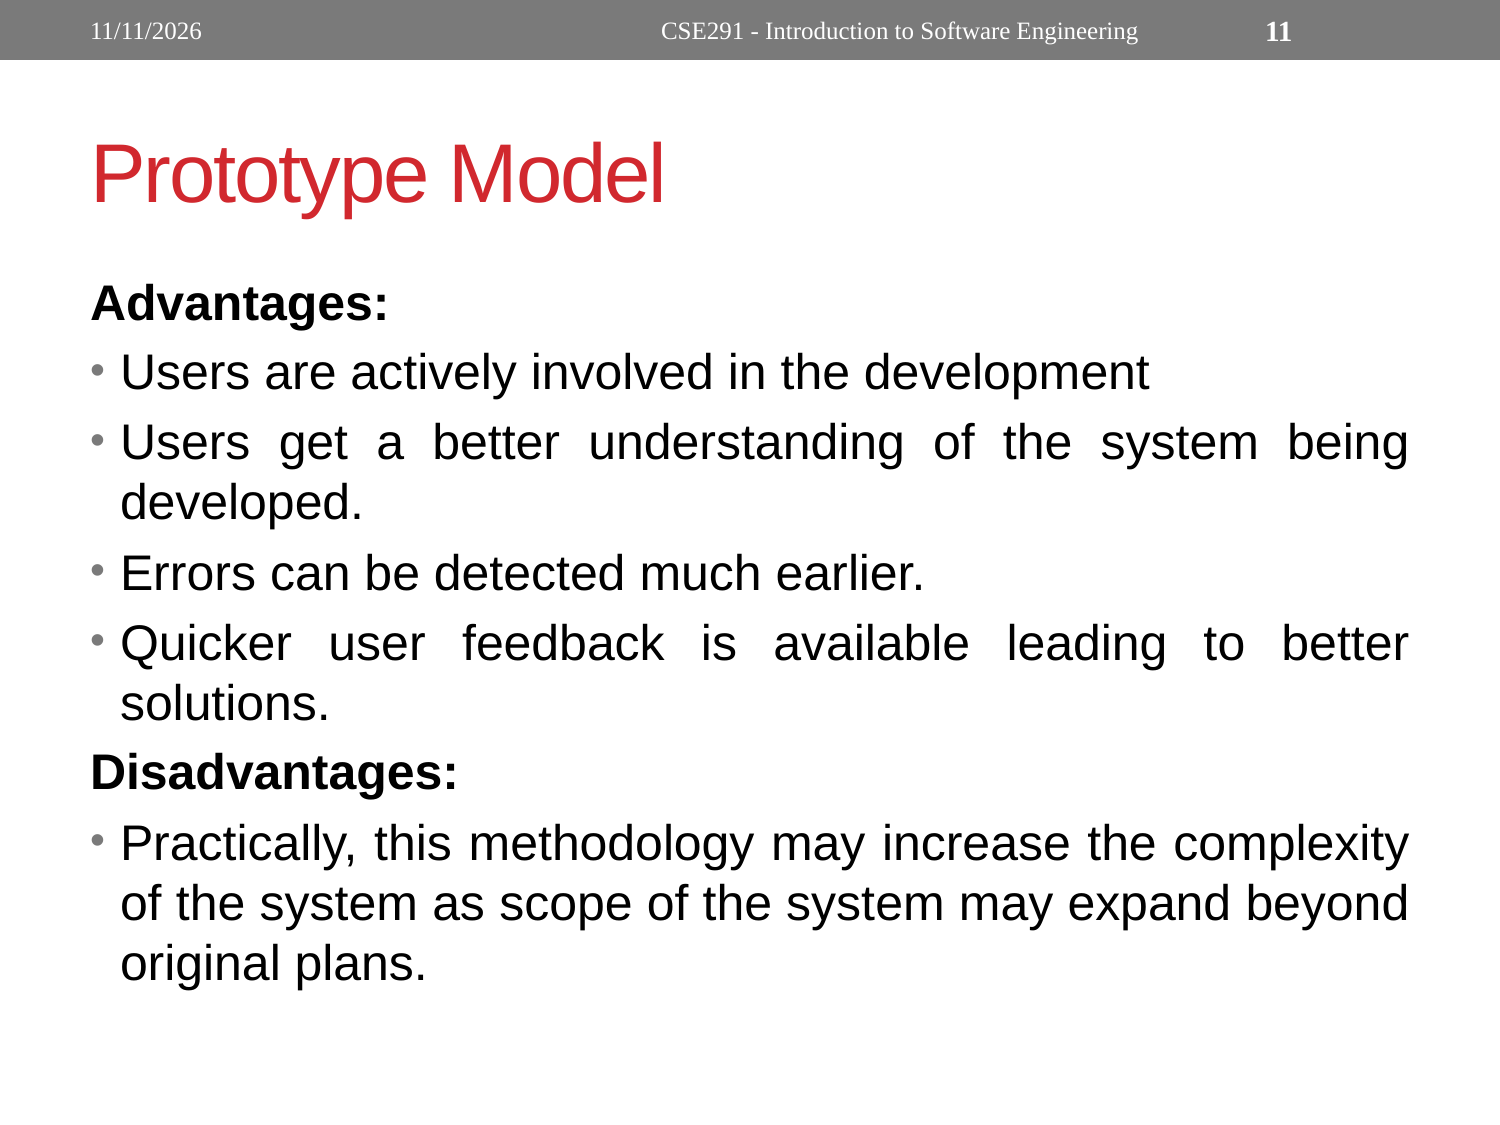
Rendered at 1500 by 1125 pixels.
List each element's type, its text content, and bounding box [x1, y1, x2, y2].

slide_number 11 [1250, 3, 1425, 57]
footer CSE291 - Introduction to Software Engineering [562, 3, 1238, 57]
title Prototype Model [75, 87, 1425, 250]
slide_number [75, 3, 550, 57]
list Advantages: Users are actively involved in the development Users get a better understanding of the system being developed. Errors can be detected much earlier. Quicker user feedback is available leading to better solutions. Disadvantages: Practically, this methodology may increase the complexity of the system as scope of the system may expand beyond original plans. [75, 262, 1425, 1063]
